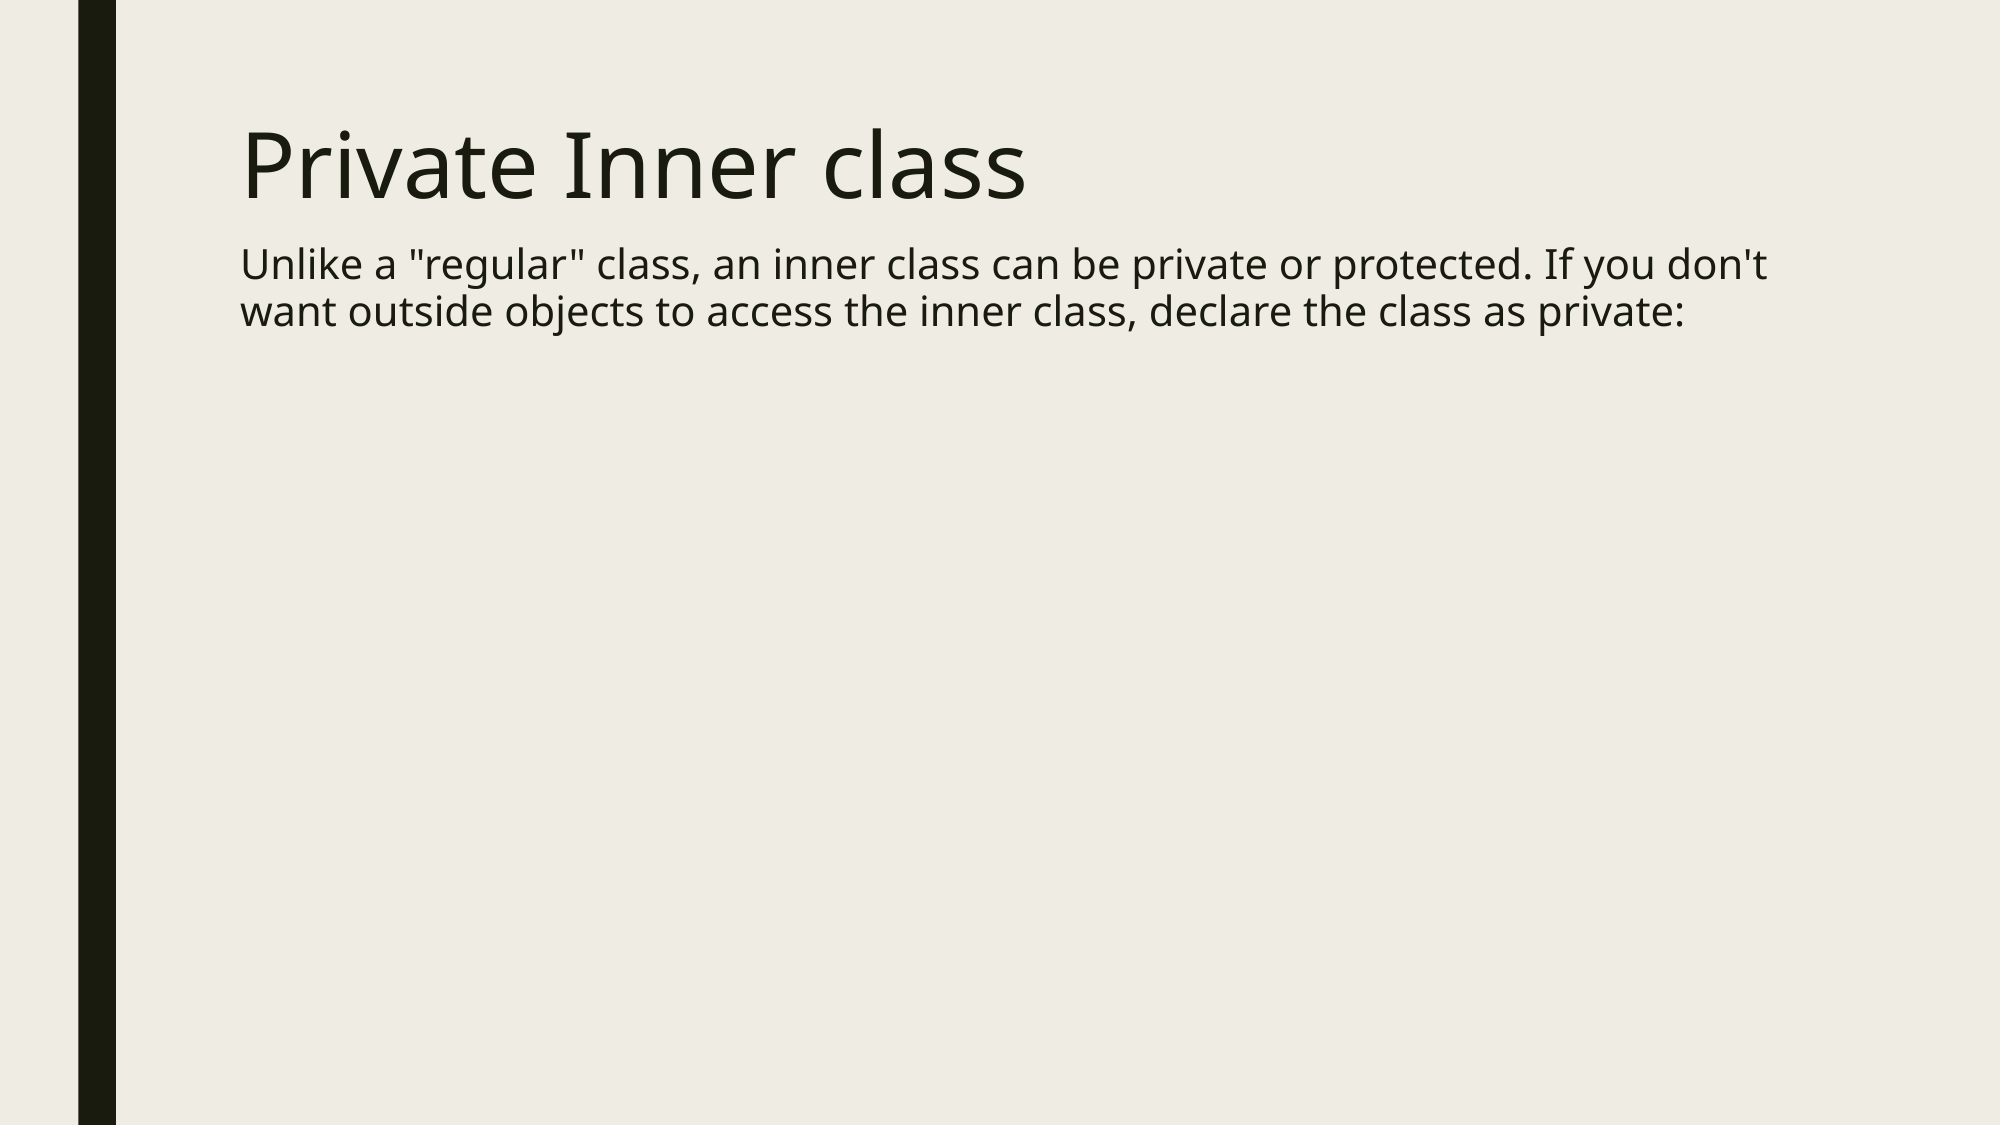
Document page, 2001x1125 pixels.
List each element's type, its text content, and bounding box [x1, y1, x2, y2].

title Private Inner class [225, 112, 1800, 234]
list Unlike a "regular" class, an inner class can be private or protected. If you don't want outside objects to access the inner class, declare the class as private: [225, 234, 1800, 900]
